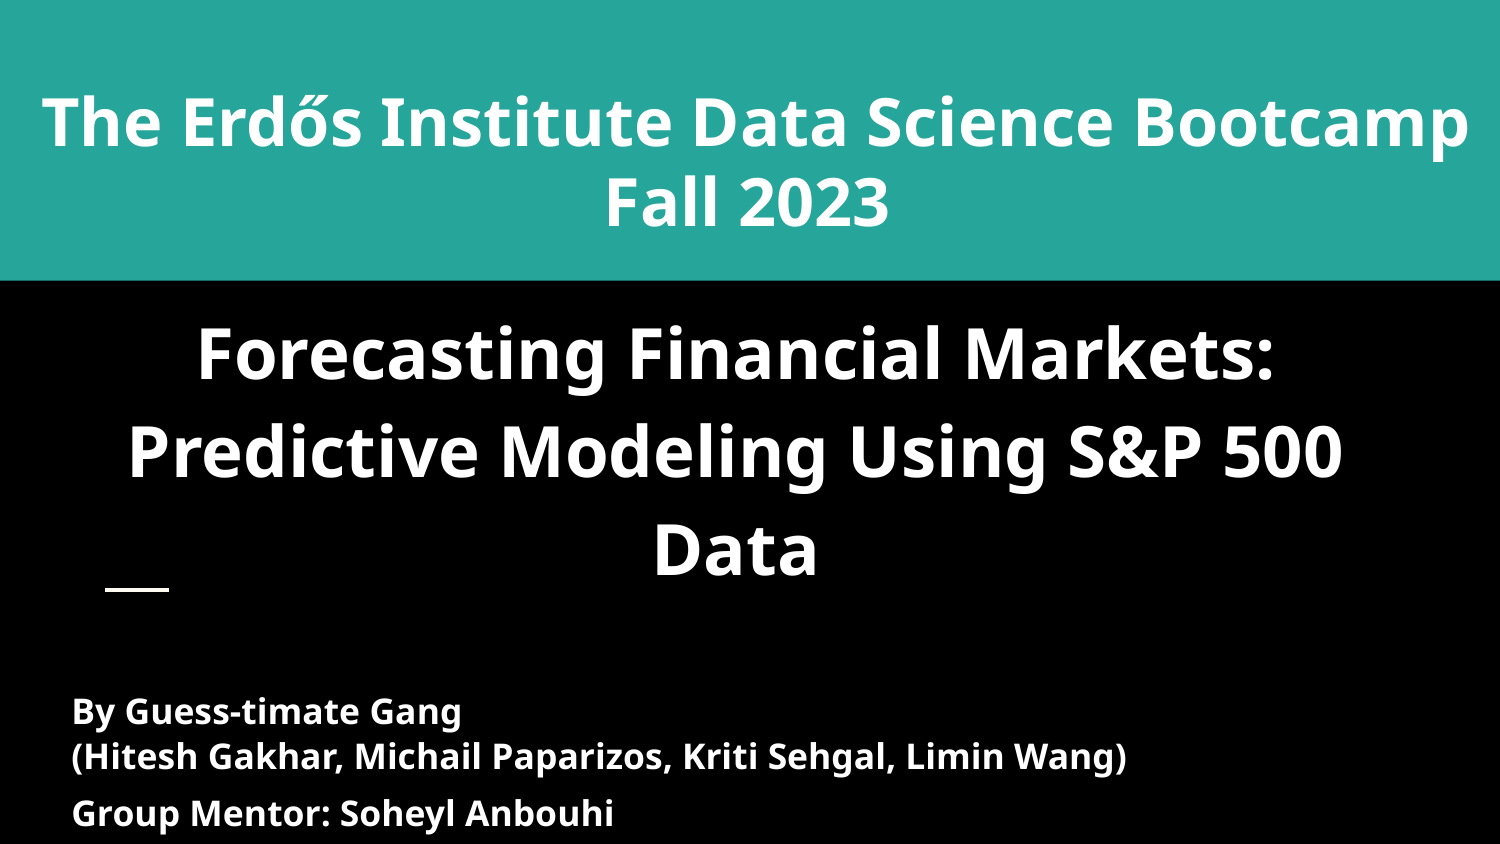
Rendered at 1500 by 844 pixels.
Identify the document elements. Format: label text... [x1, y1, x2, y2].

subtitle By Guess-timate Gang (Hitesh Gakhar, Michail Paparizos, Kriti Sehgal, Limin Wang) Group Mentor: Soheyl Anbouhi [56, 672, 1389, 834]
title The Erdős Institute Data Science Bootcamp Fall 2023 [20, 31, 1492, 256]
text_box Forecasting Financial Markets: Predictive Modeling Using S&P 500 Data [20, 305, 1451, 581]
